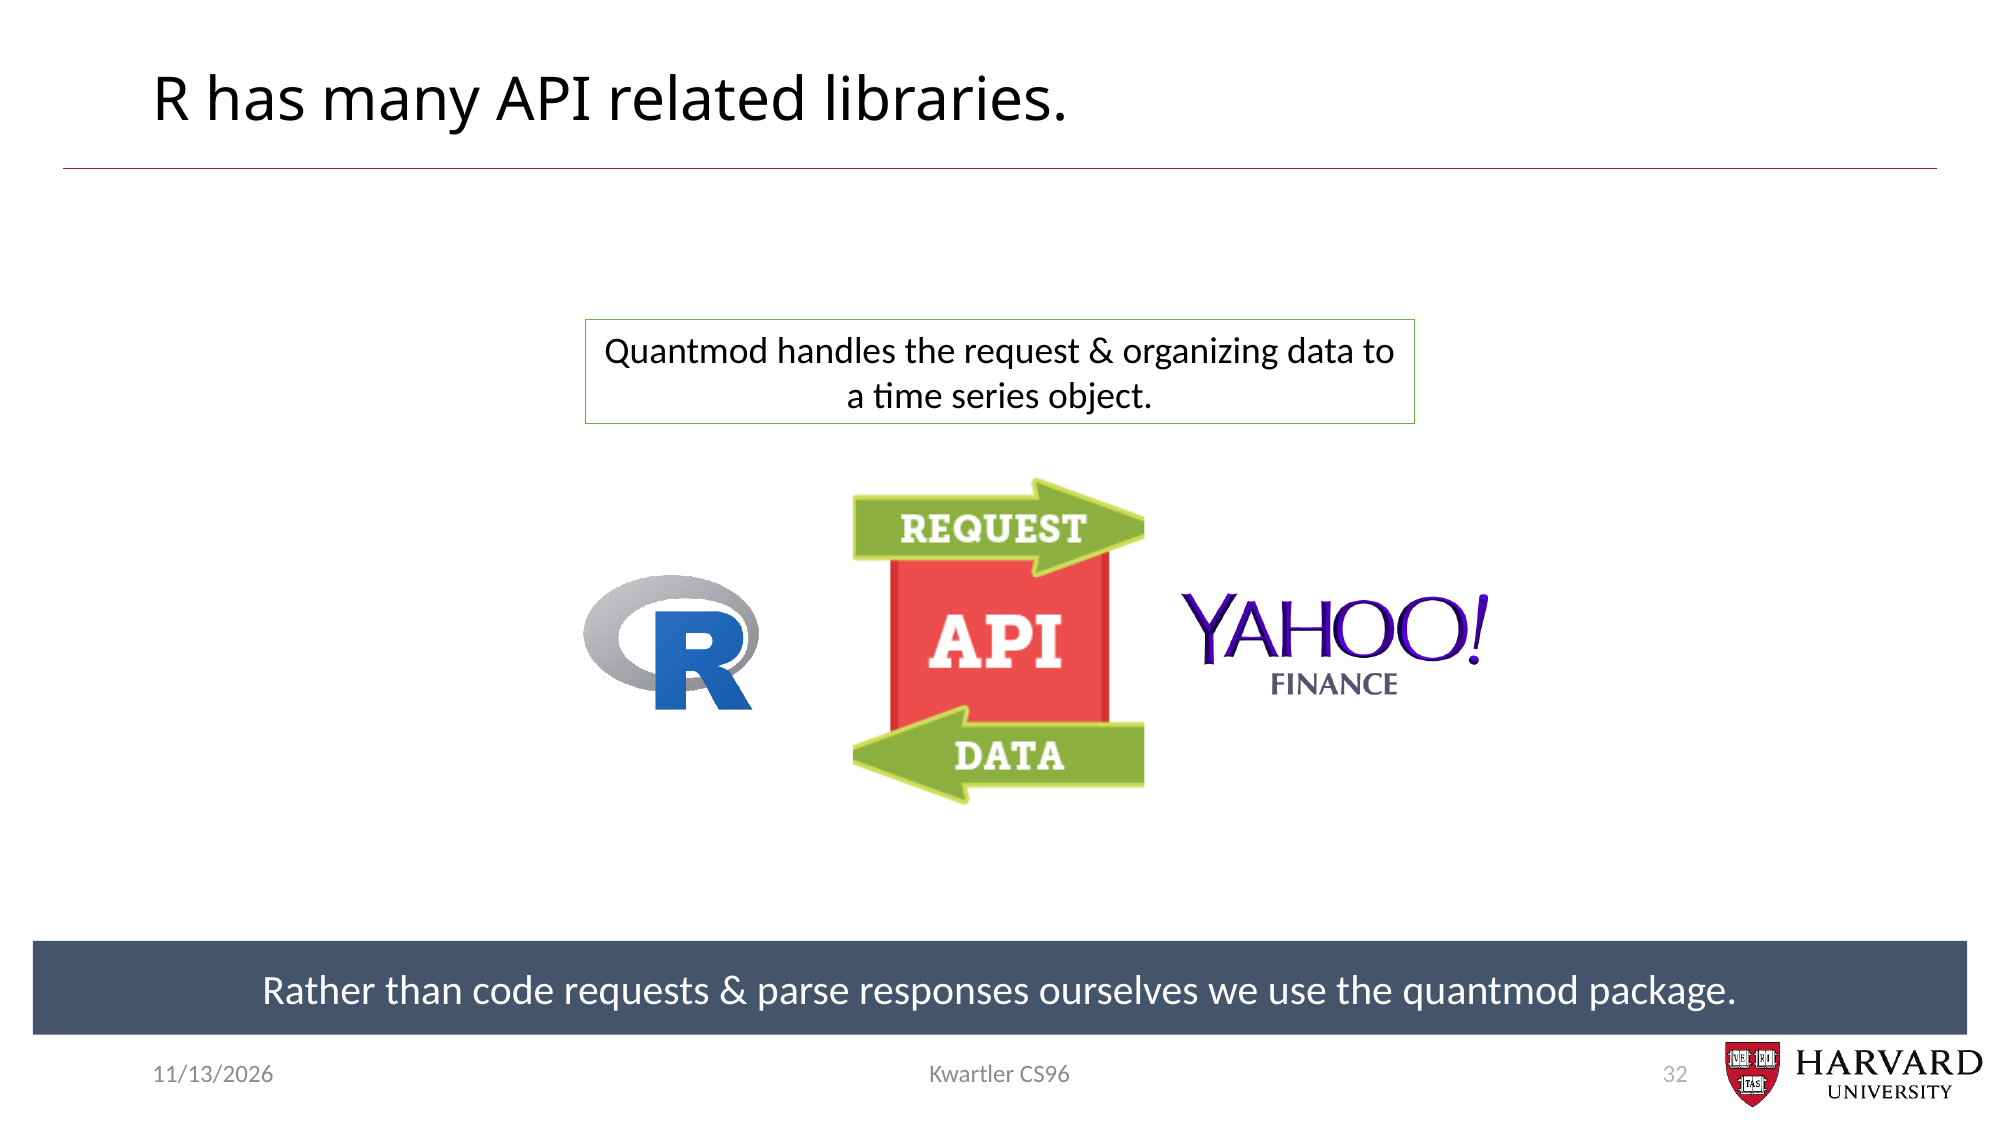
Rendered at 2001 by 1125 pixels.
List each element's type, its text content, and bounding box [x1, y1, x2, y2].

picture [1175, 582, 1493, 702]
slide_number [137, 1042, 588, 1103]
title R has many API related libraries. [137, 59, 1863, 142]
slide_number 32 [1375, 1042, 1704, 1103]
picture [583, 574, 759, 710]
picture [852, 477, 1145, 806]
text_box Quantmod handles the request & organizing data to a time series object. [585, 319, 1415, 424]
text_box Rather than code requests & parse responses ourselves we use the quantmod package. [32, 940, 1968, 1036]
picture [1703, 1024, 2001, 1125]
footer Kwartler CS96 [662, 1042, 1338, 1103]
